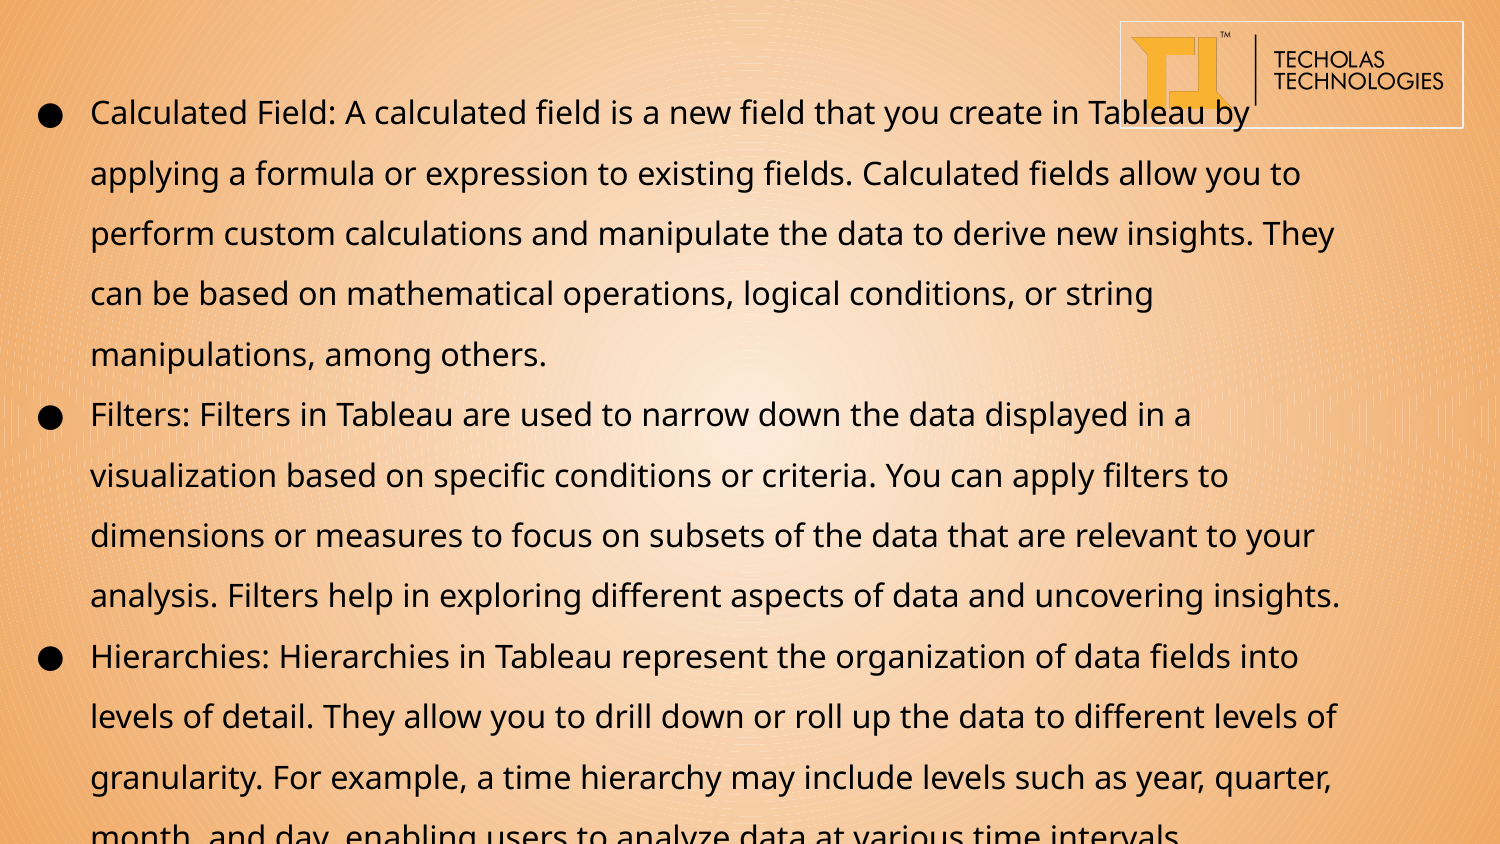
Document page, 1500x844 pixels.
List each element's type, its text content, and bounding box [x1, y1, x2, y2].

picture [1121, 22, 1462, 127]
list Calculated Field: A calculated field is a new field that you create in Tableau by applying a formula or expression to existing fields. Calculated fields allow you to perform custom calculations and manipulate the data to derive new insights. They can be based on mathematical operations, logical conditions, or string manipulations, among others. Filters: Filters in Tableau are used to narrow down the data displayed in a visualization based on specific conditions or criteria. You can apply filters to dimensions or measures to focus on subsets of the data that are relevant to your analysis. Filters help in exploring different aspects of data and uncovering insights. Hierarchies: Hierarchies in Tableau represent the organization of data fields into levels of detail. They allow you to drill down or roll up the data to different levels of granularity. For example, a time hierarchy may include levels such as year, quarter, month, and day, enabling users to analyze data at various time intervals [0, 55, 1398, 617]
